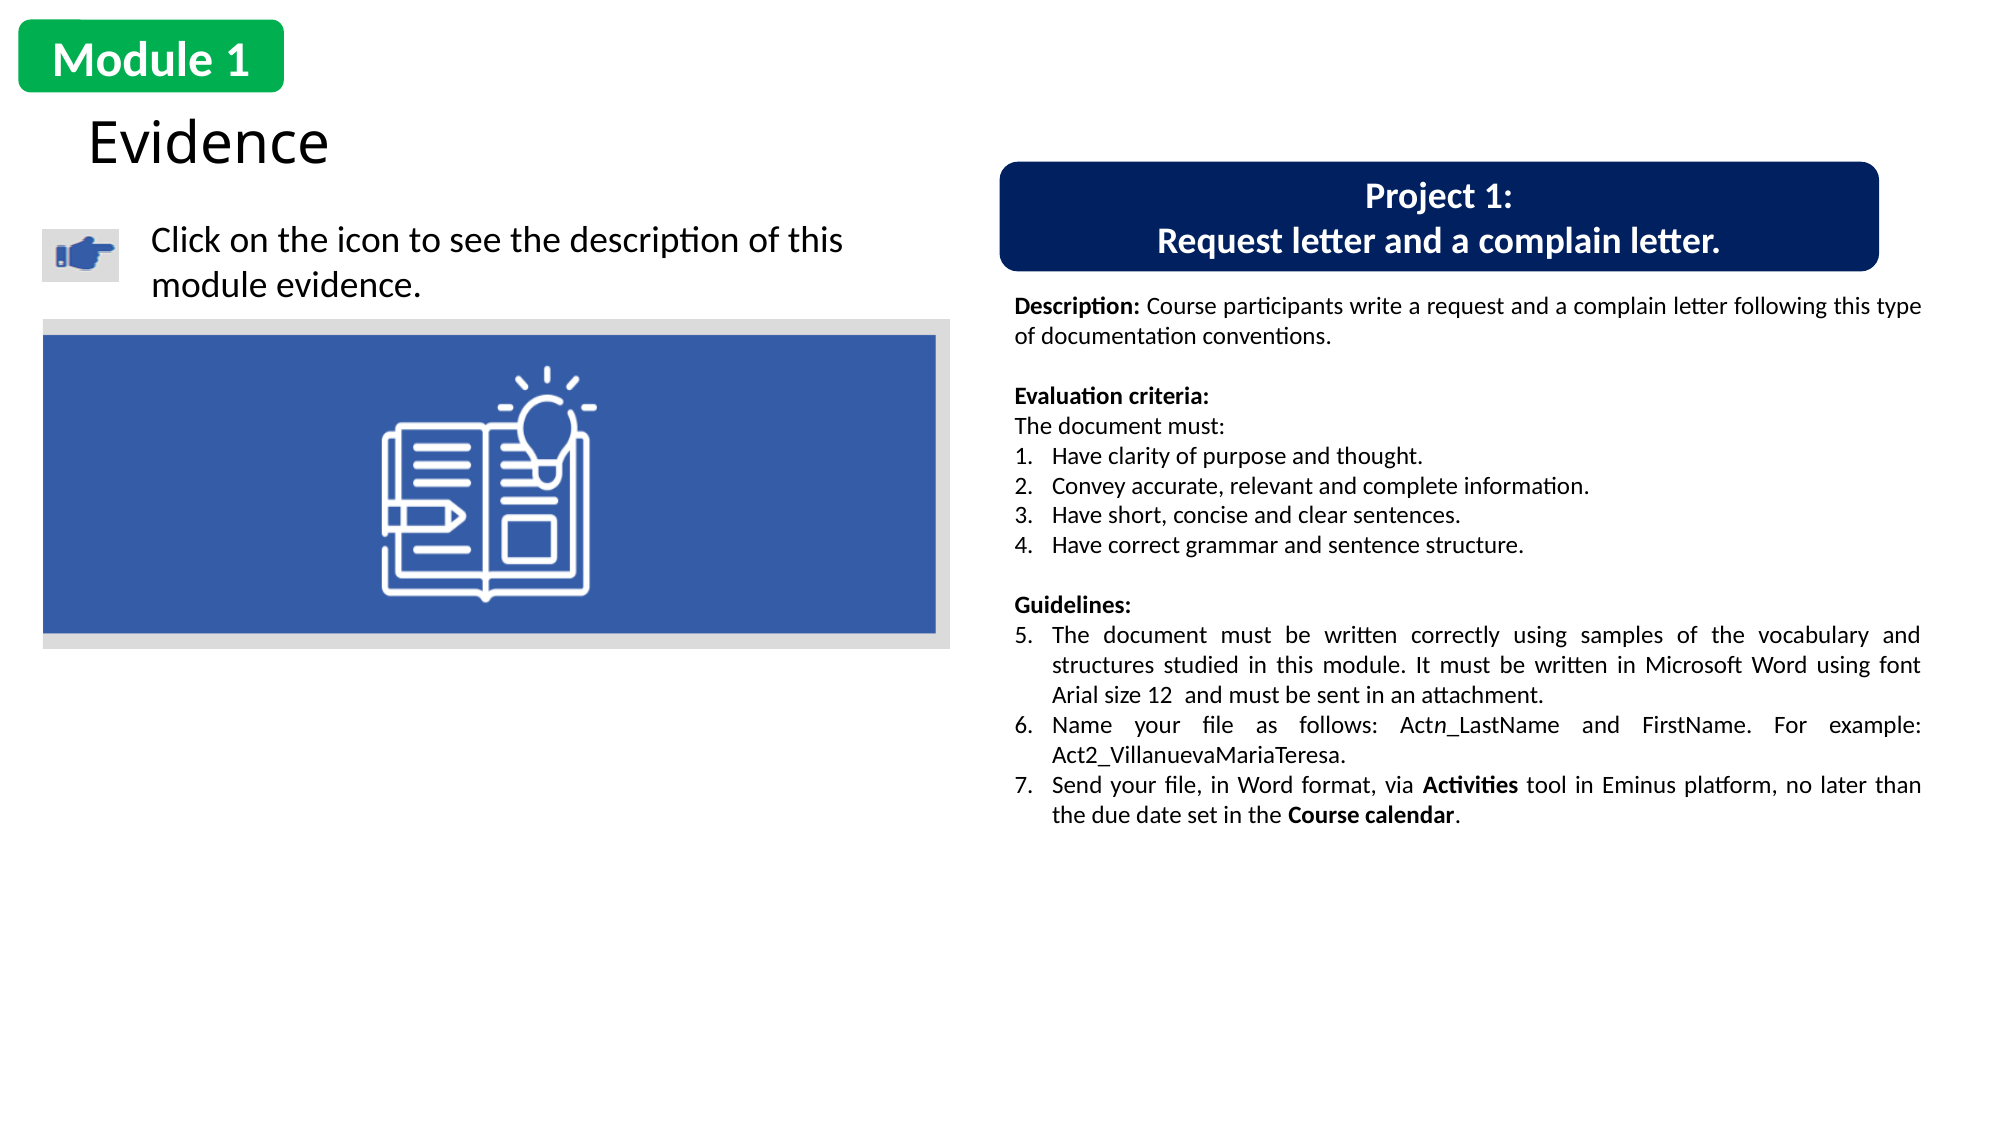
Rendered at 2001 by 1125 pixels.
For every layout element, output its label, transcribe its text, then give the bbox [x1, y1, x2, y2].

picture [42, 319, 950, 650]
text_box Description: Course participants write a request and a complain letter following this type of documentation conventions. Evaluation criteria: The document must: Have clarity of purpose and thought. Convey accurate, relevant and complete information. Have short, concise and clear sentences. Have correct grammar and sentence structure. Guidelines: The document must be written correctly using samples of the vocabulary and structures studied in this module. It must be written in Microsoft Word using font Arial size 12 and must be sent in an attachment. Name your file as follows: Actn_LastName and FirstName. For example: Act2_VillanuevaMariaTeresa. Send your file, in Word format, via Activities tool in Eminus platform, no later than the due date set in the Course calendar. [999, 281, 1938, 836]
text_box Project 1: Request letter and a complain letter. [998, 160, 1881, 273]
text_box Click on the icon to see the description of this module evidence. [136, 207, 983, 358]
picture [42, 229, 119, 283]
text_box Module 1 [17, 18, 285, 94]
title Evidence [72, 99, 737, 191]
